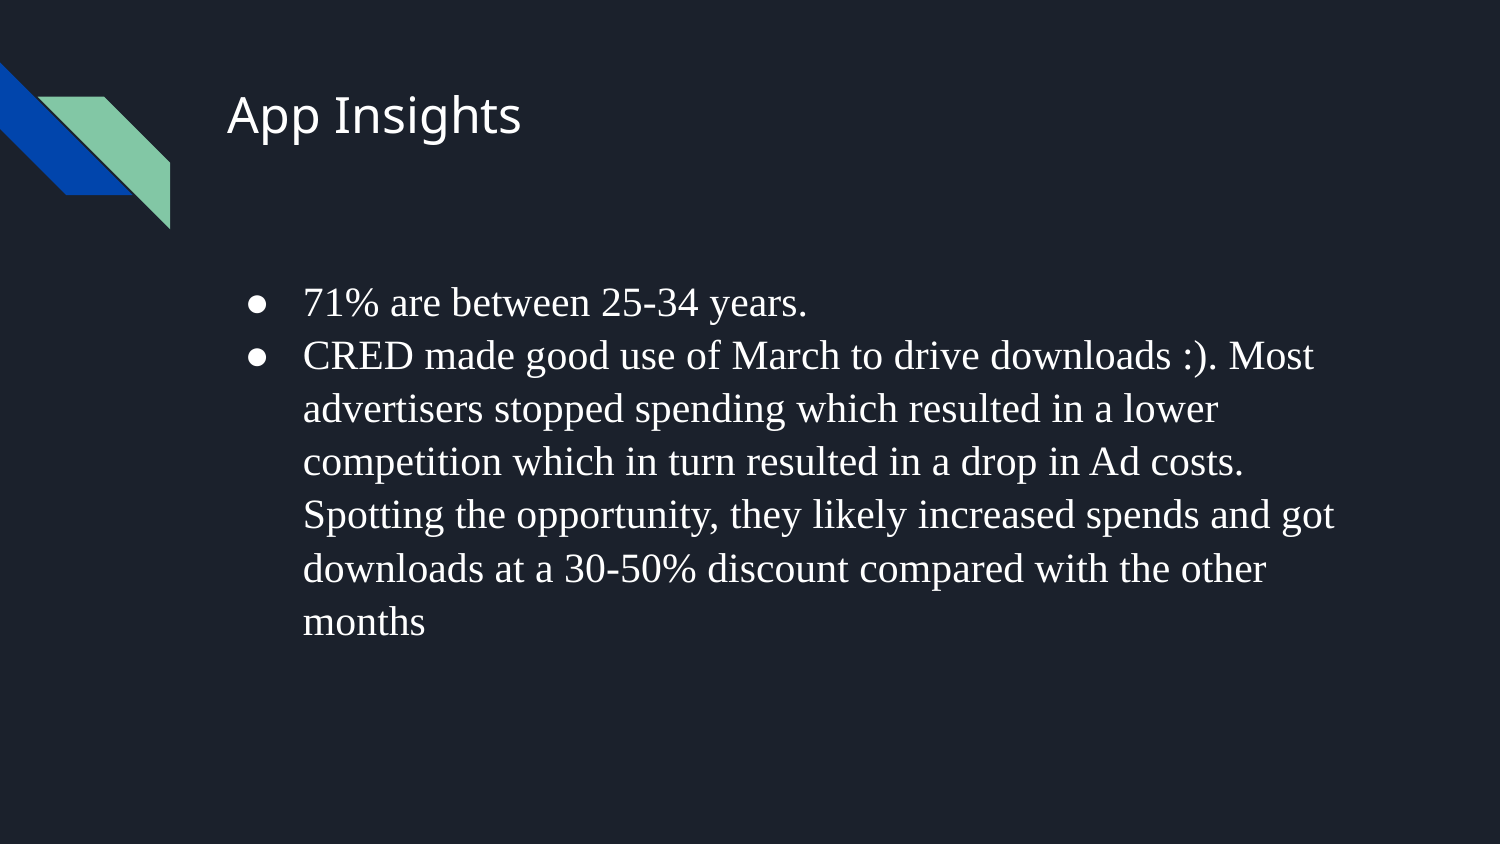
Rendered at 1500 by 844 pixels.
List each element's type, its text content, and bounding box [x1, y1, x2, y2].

title App Insights [212, 64, 1368, 215]
list 71% are between 25-34 years. CRED made good use of March to drive downloads :). Most advertisers stopped spending which resulted in a lower competition which in turn resulted in a drop in Ad costs. Spotting the opportunity, they likely increased spends and got downloads at a 30-50% discount compared with the other months [212, 257, 1368, 735]
